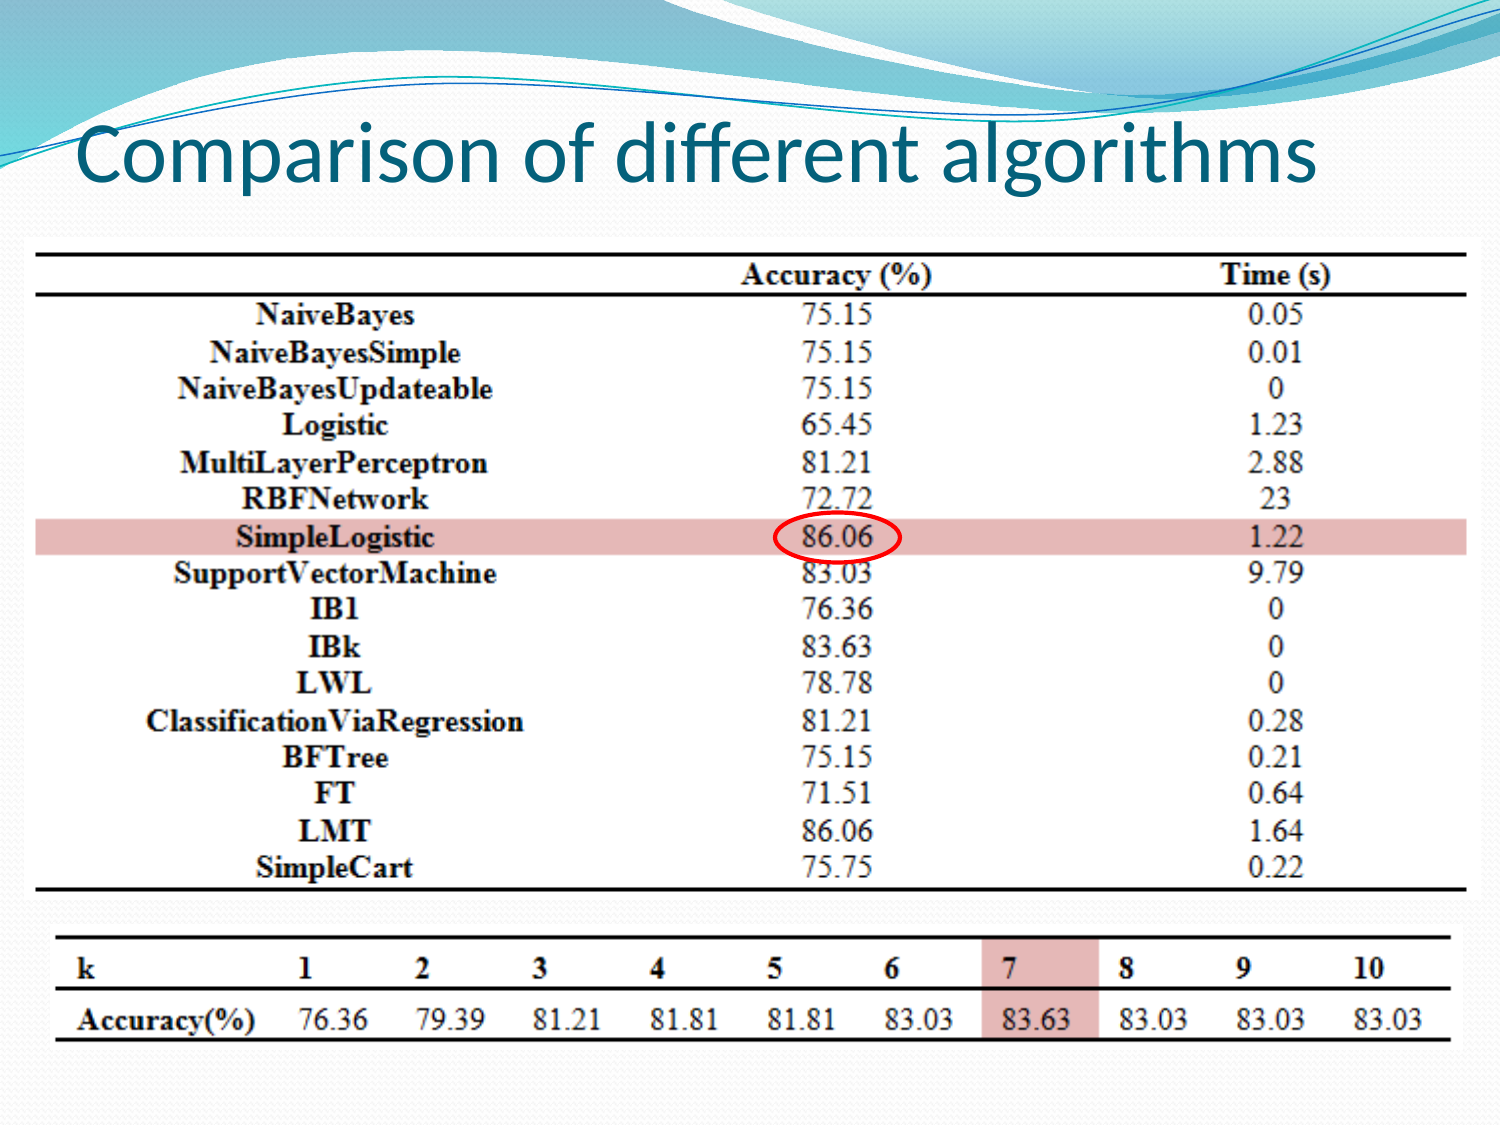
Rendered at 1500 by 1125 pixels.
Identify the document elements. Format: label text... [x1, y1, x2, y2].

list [24, 237, 1481, 901]
picture [49, 924, 1463, 1051]
title Comparison of different algorithms [75, 12, 1425, 200]
